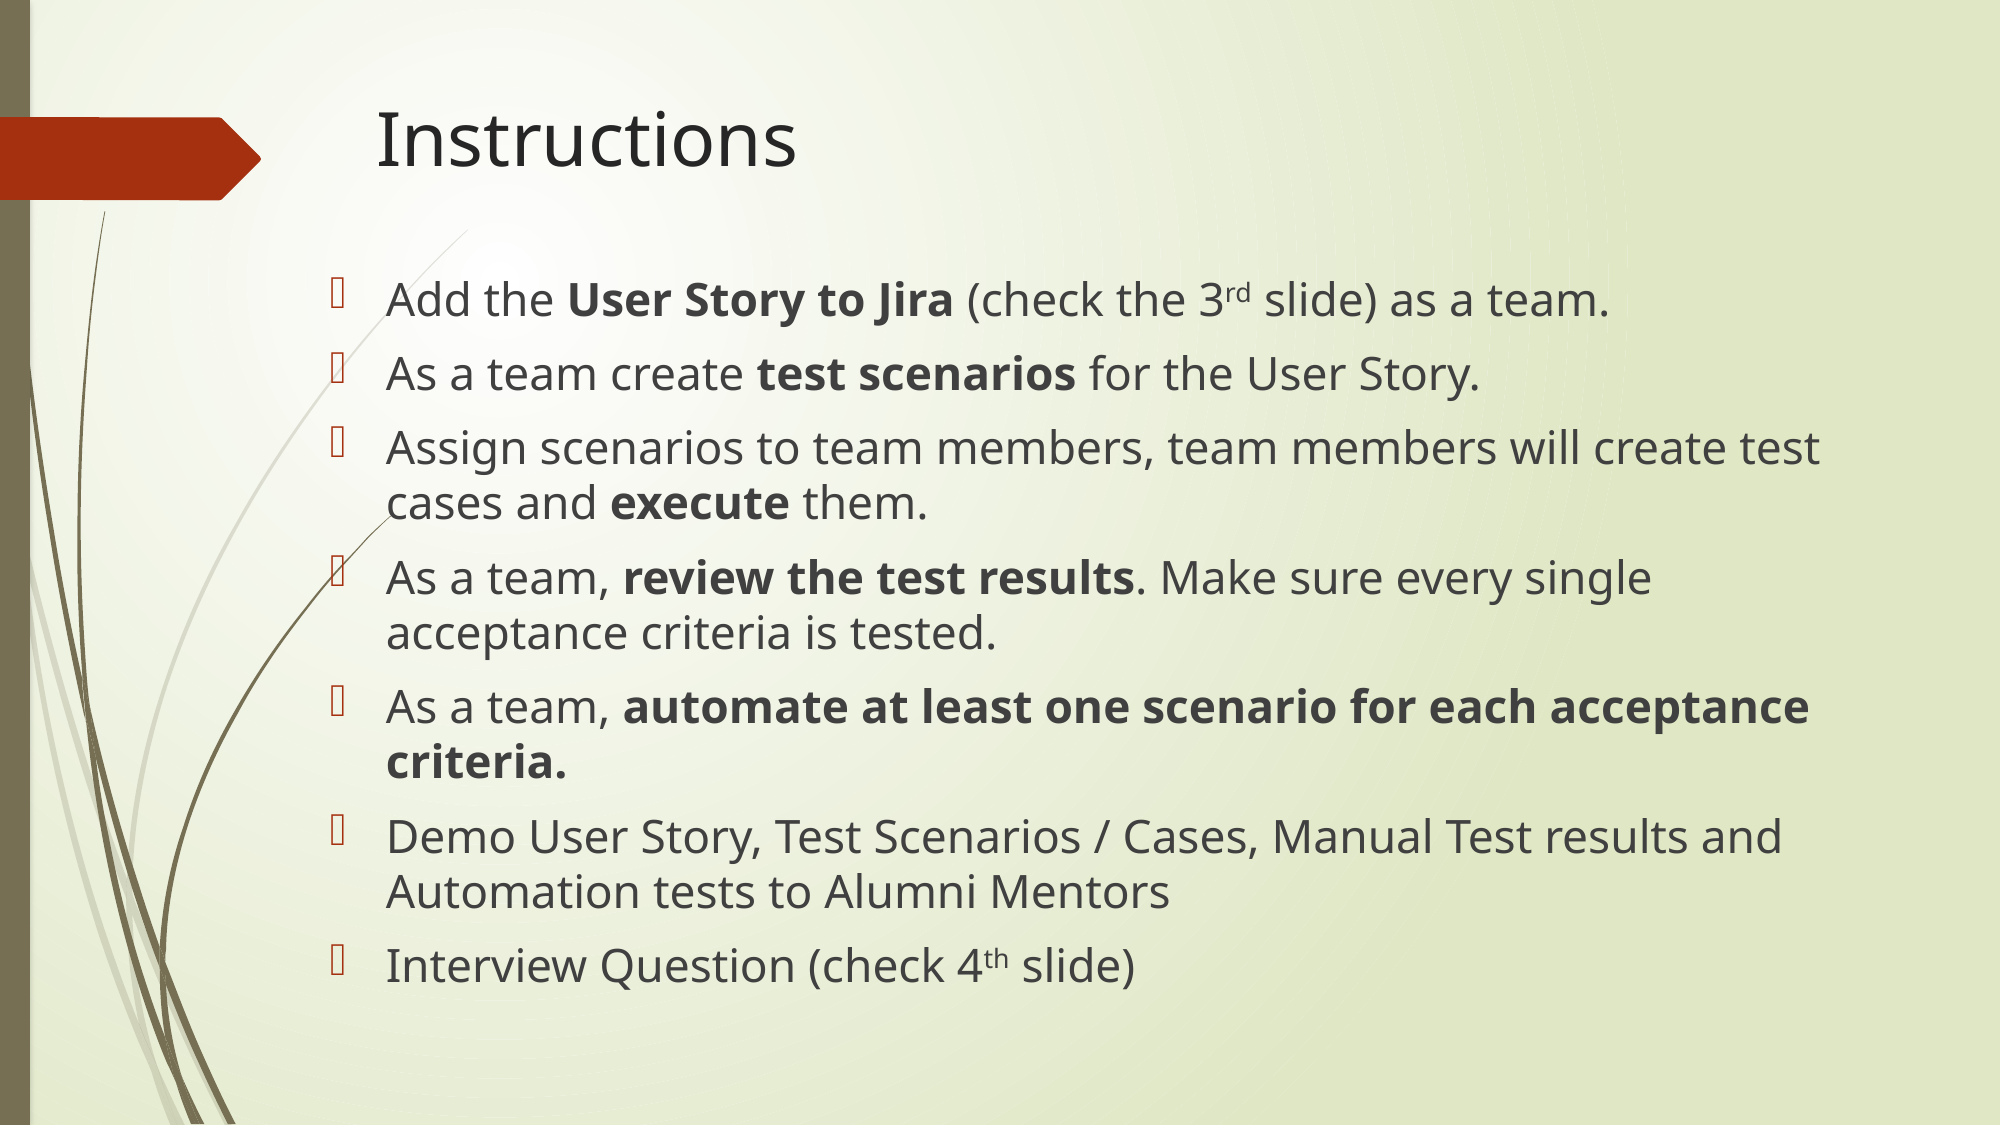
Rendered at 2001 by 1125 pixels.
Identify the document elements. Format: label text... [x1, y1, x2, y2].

list Add the User Story to Jira (check the 3rd slide) as a team. As a team create test scenarios for the User Story. Assign scenarios to team members, team members will create test cases and execute them. As a team, review the test results. Make sure every single acceptance criteria is tested. As a team, automate at least one scenario for each acceptance criteria. Demo User Story, Test Scenarios / Cases, Manual Test results and Automation tests to Alumni Mentors Interview Question (check 4th slide) [314, 262, 1888, 1004]
title Instructions [361, 84, 1888, 227]
